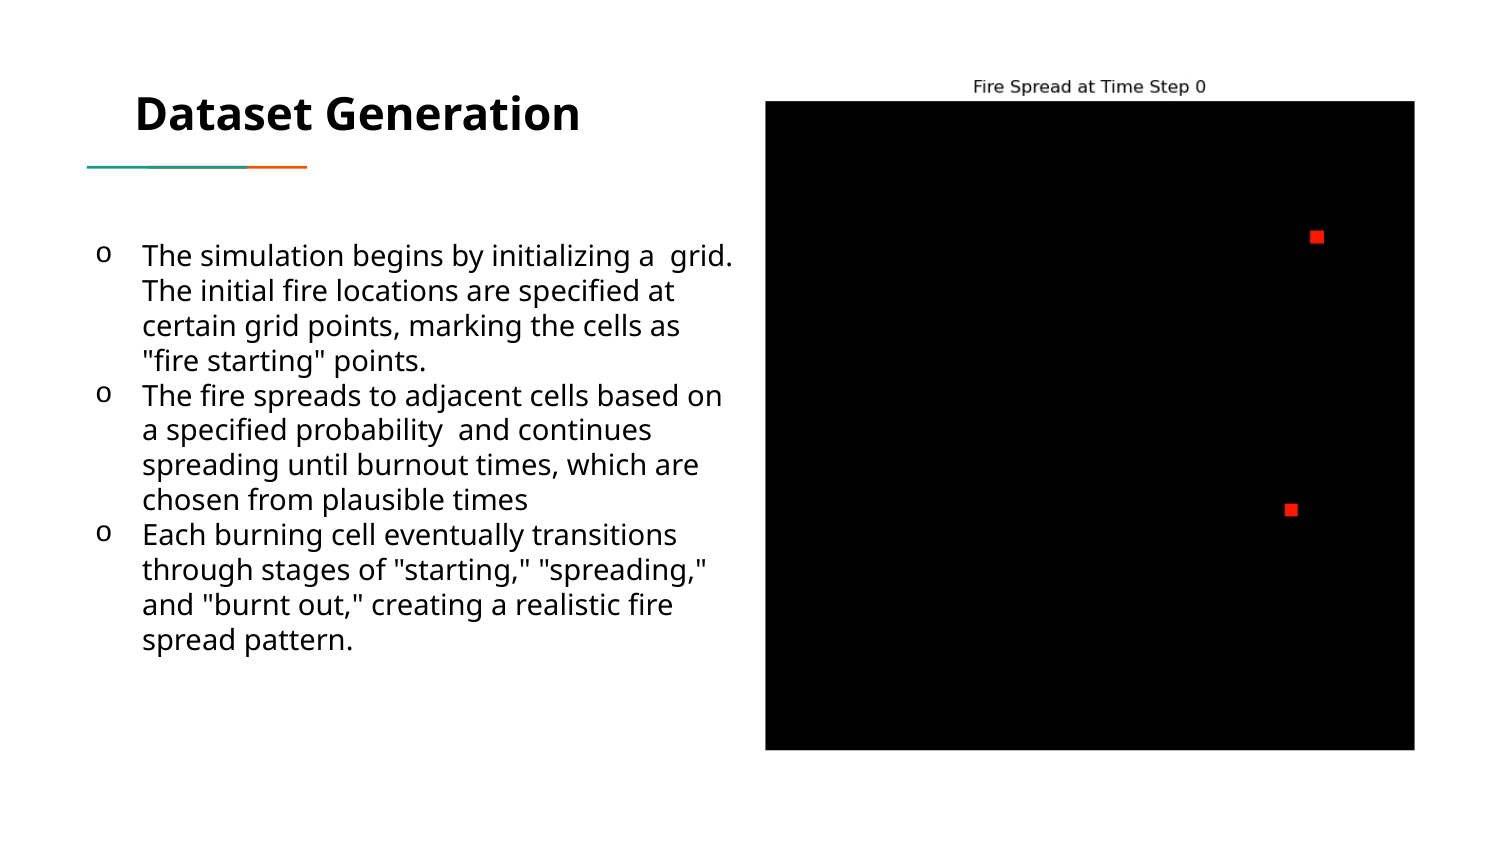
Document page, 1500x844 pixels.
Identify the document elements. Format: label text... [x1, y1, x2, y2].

text_box Dataset Generation [119, 61, 652, 150]
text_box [657, 0, 1500, 844]
